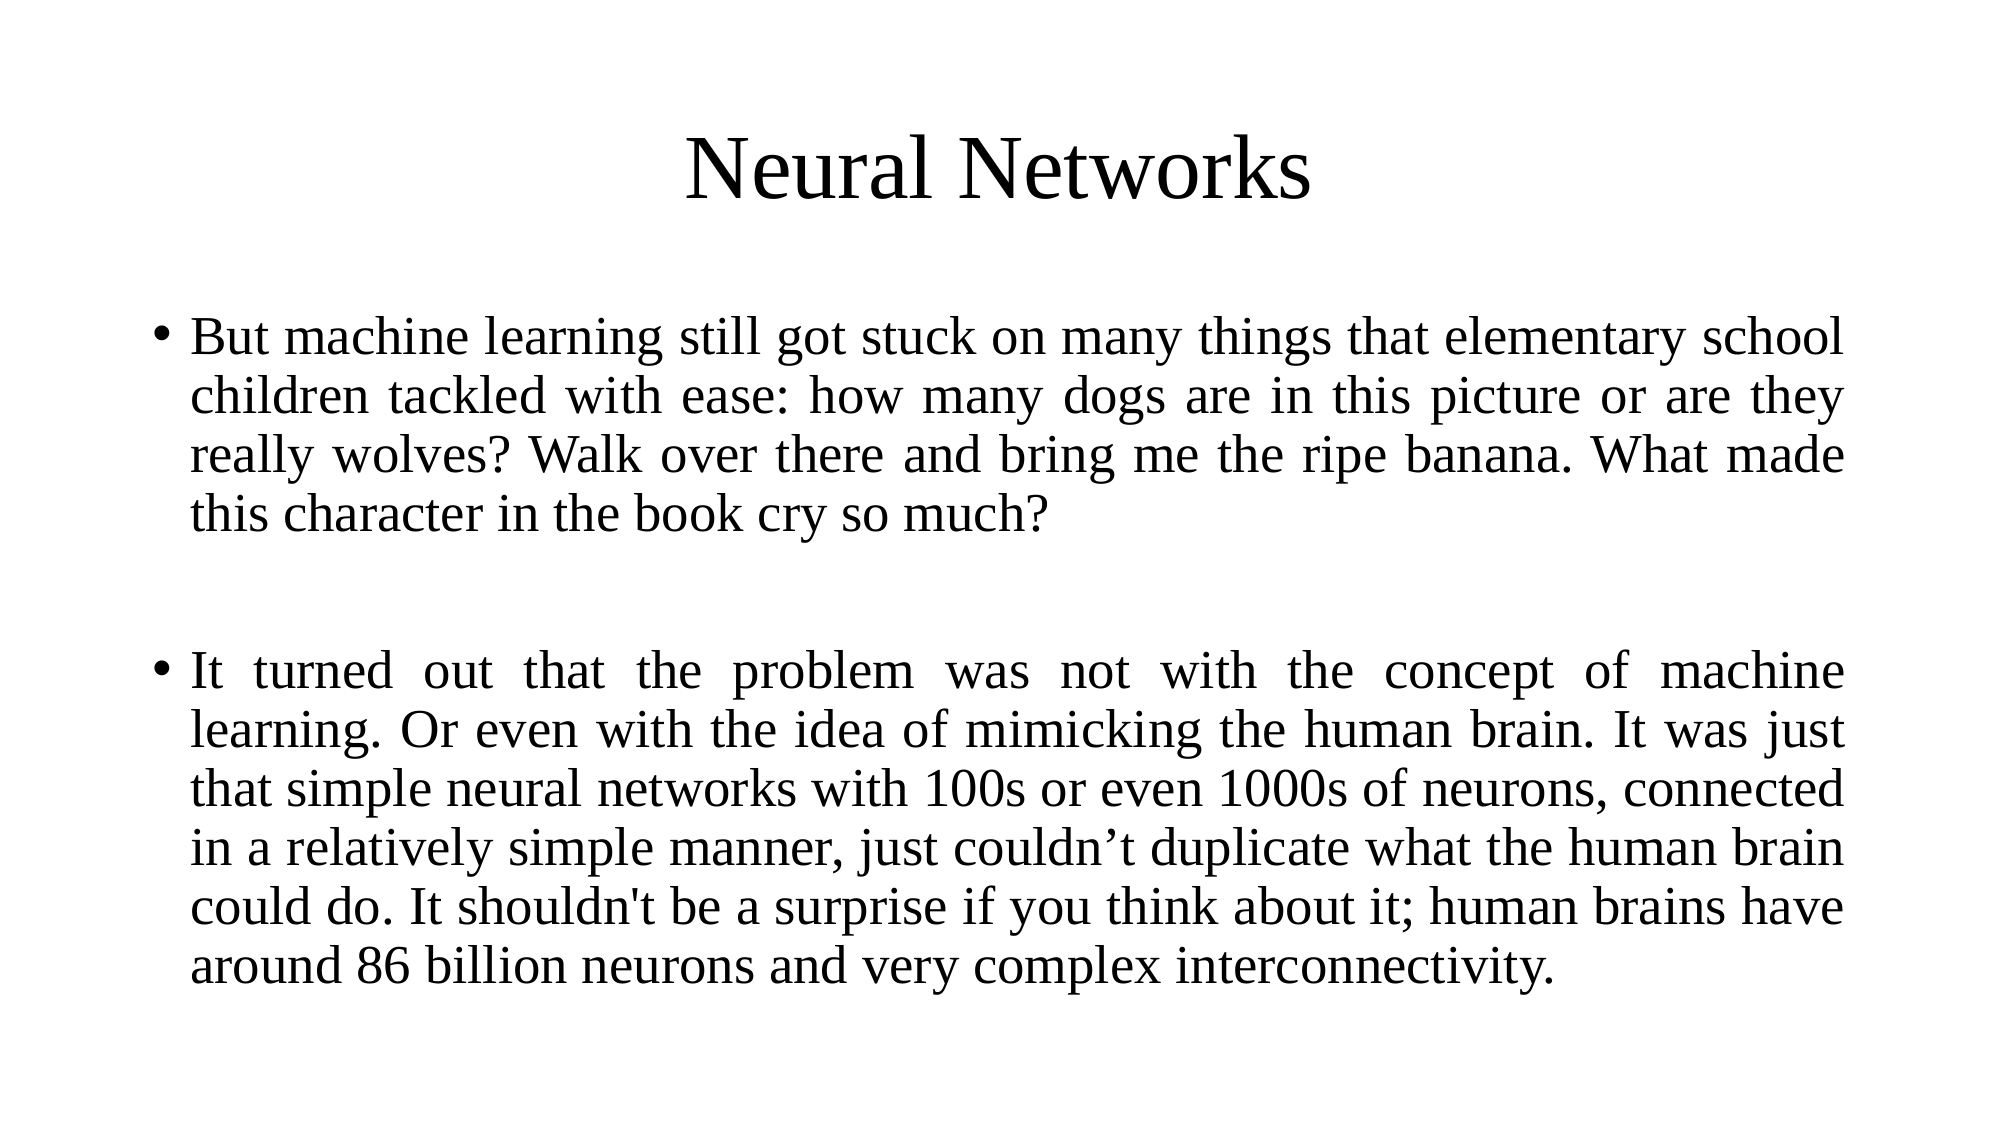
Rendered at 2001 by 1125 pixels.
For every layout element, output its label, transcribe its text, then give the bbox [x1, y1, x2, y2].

list But machine learning still got stuck on many things that elementary school children tackled with ease: how many dogs are in this picture or are they really wolves? Walk over there and bring me the ripe banana. What made this character in the book cry so much? It turned out that the problem was not with the concept of machine learning. Or even with the idea of mimicking the human brain. It was just that simple neural networks with 100s or even 1000s of neurons, connected in a relatively simple manner, just couldn’t duplicate what the human brain could do. It shouldn't be a surprise if you think about it; human brains have around 86 billion neurons and very complex interconnectivity. [137, 299, 1863, 1014]
title Neural Networks [137, 59, 1863, 278]
